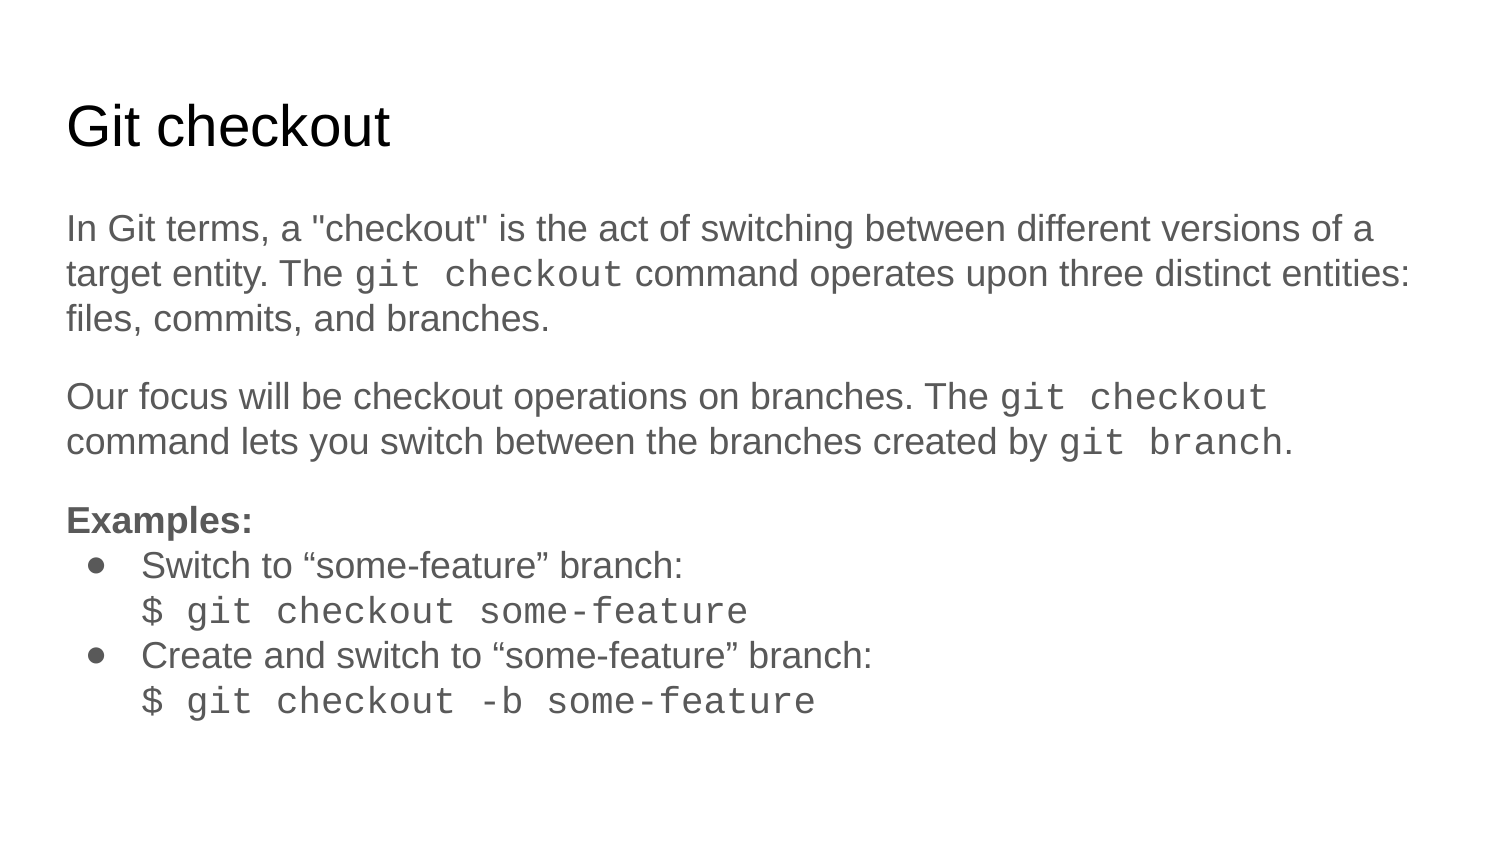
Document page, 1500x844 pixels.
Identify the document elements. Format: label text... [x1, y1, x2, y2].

list In Git terms, a "checkout" is the act of switching between different versions of a target entity. The git checkout command operates upon three distinct entities: files, commits, and branches. Our focus will be checkout operations on branches. The git checkout command lets you switch between the branches created by git branch. Examples: Switch to “some-feature” branch: $ git checkout some-feature Create and switch to “some-feature” branch: $ git checkout -b some-feature [51, 189, 1449, 788]
title Git checkout [51, 72, 1449, 167]
